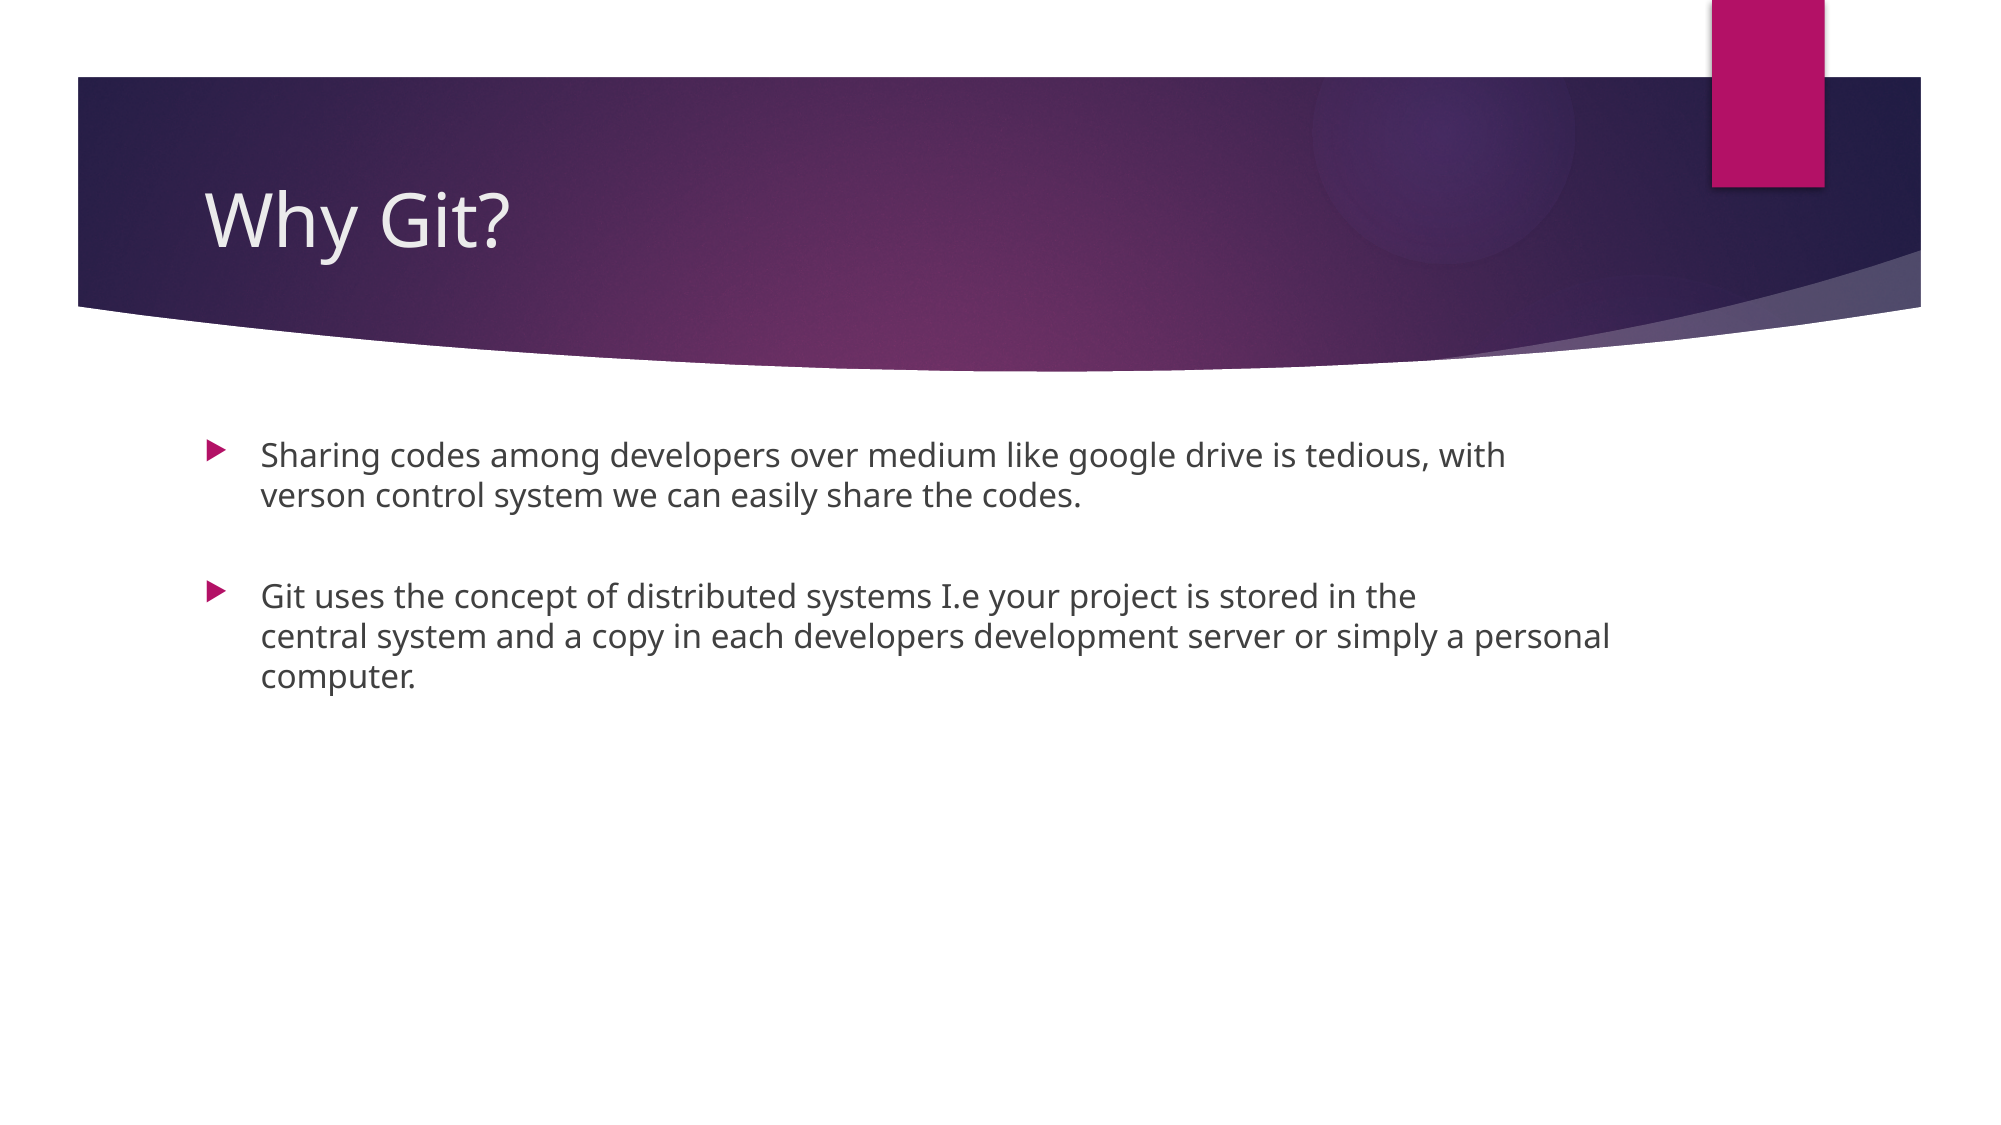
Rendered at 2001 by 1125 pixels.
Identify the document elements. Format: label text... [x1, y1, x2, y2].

title Why Git? [189, 159, 1627, 276]
list Sharing codes among developers over medium like google drive is tedious, with verson control system we can easily share the codes. Git uses the concept of distributed systems I.e your project is stored in the central system and a copy in each developers development server or simply a personal computer. [189, 427, 1638, 988]
